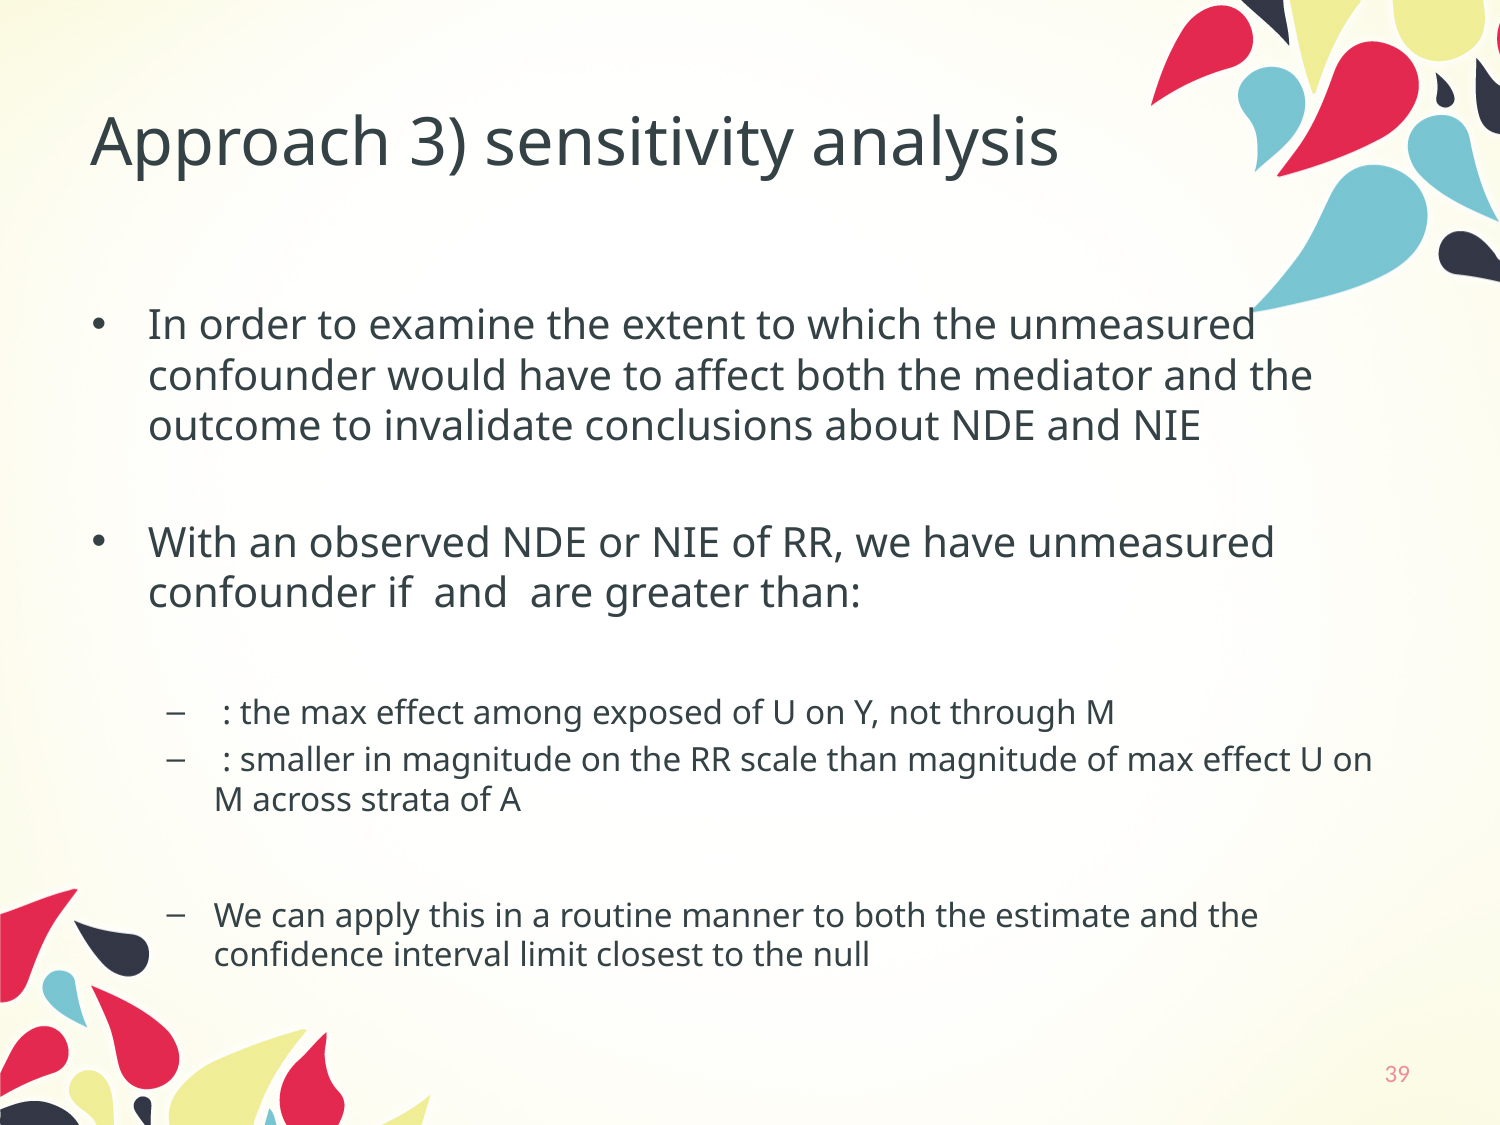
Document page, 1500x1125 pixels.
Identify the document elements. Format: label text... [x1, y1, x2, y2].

picture [0, 0, 1500, 1125]
title Approach 3) sensitivity analysis [75, 45, 1140, 233]
slide_number 39 [1074, 1042, 1425, 1103]
